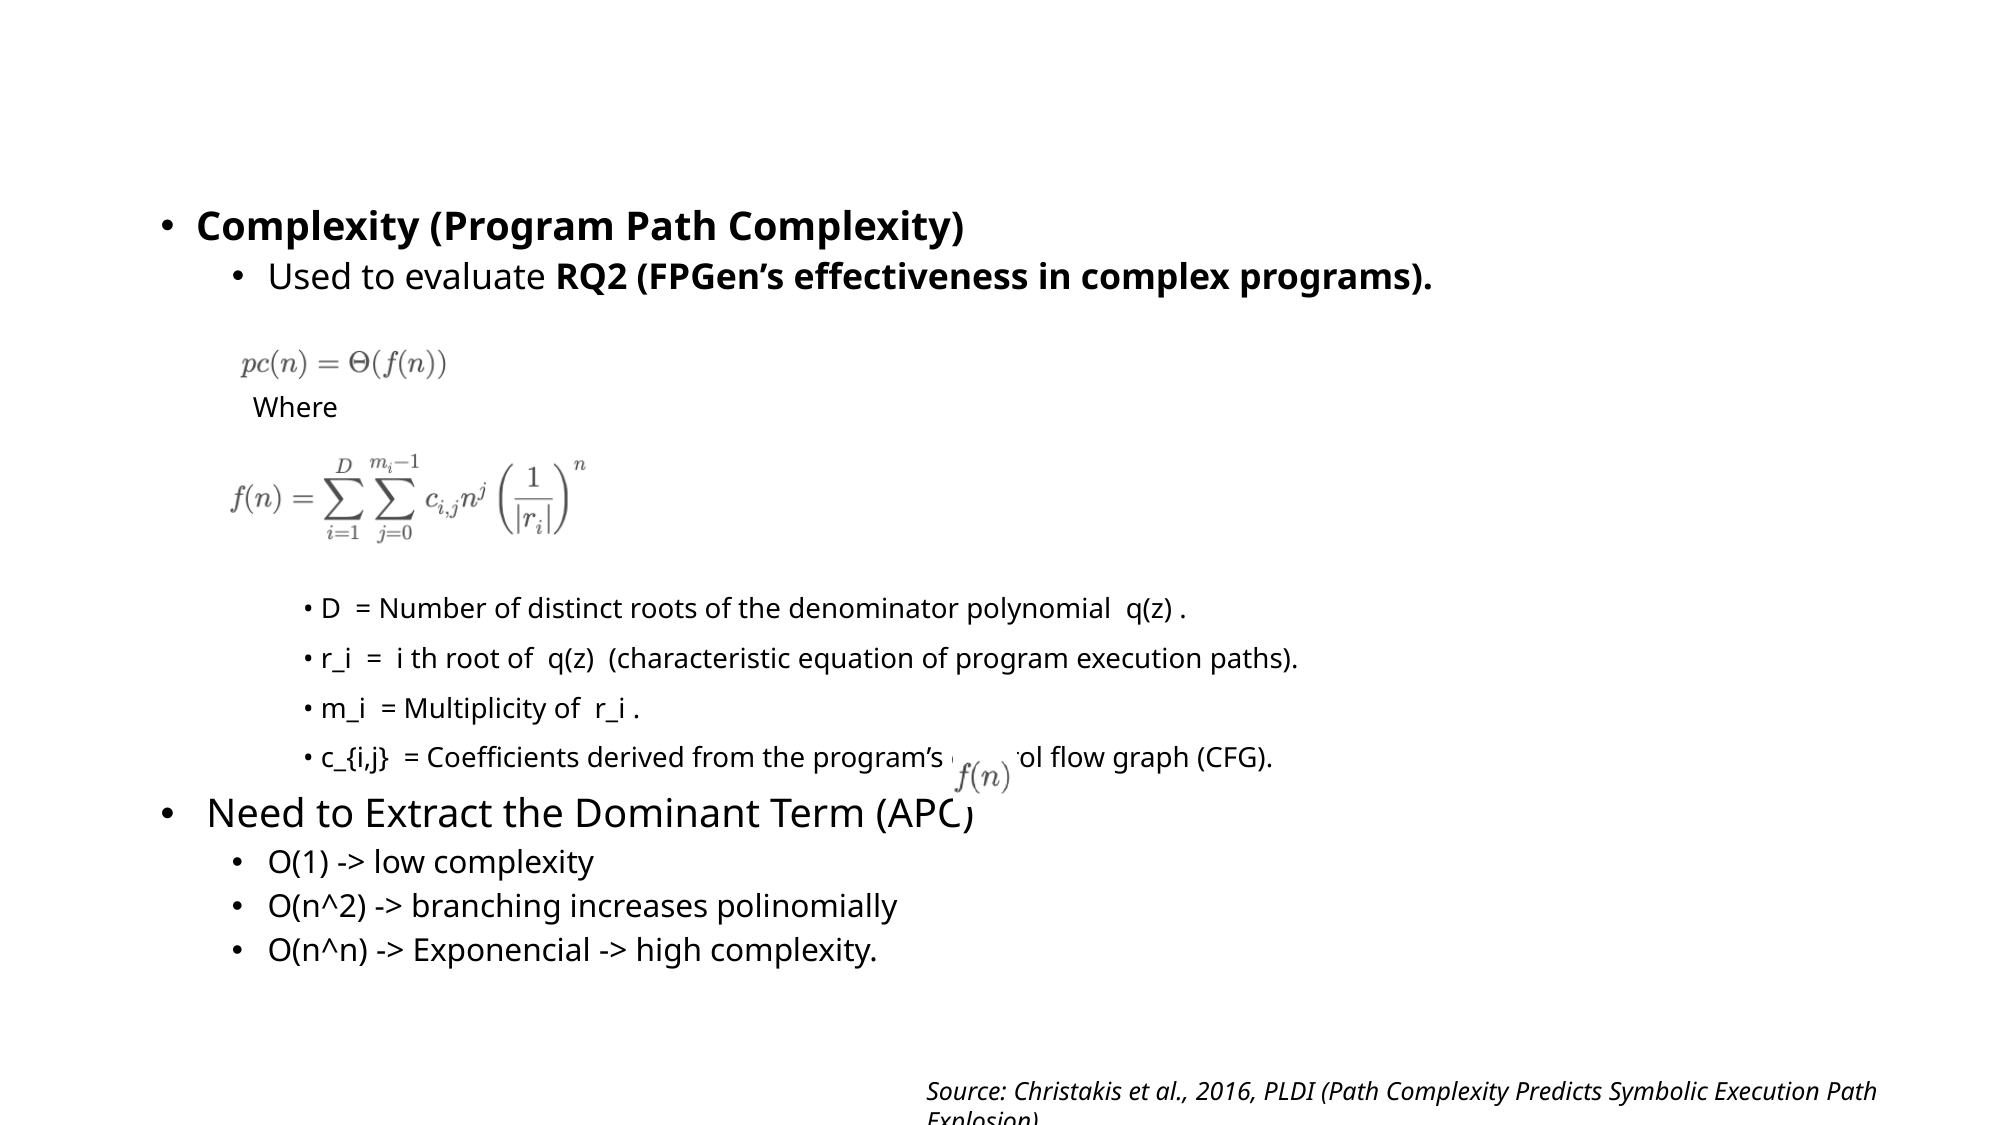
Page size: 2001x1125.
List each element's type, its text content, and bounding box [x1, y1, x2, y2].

list Complexity (Program Path Complexity) Used to evaluate RQ2 (FPGen’s effectiveness in complex programs). Where • D = Number of distinct roots of the denominator polynomial q(z) . • r_i = i th root of q(z) (characteristic equation of program execution paths). • m_i = Multiplicity of r_i . • c_{i,j} = Coefficients derived from the program’s control flow graph (CFG). Need to Extract the Dominant Term (APC) O(1) -> low complexity O(n^2) -> branching increases polinomially O(n^n) -> Exponencial -> high complexity. [145, 136, 1855, 980]
picture [227, 325, 464, 395]
text_box Source: Christakis et al., 2016, PLDI (Path Complexity Predicts Symbolic Execution Path Explosion) [911, 1067, 2000, 1125]
picture [952, 736, 1018, 808]
picture [227, 430, 602, 559]
